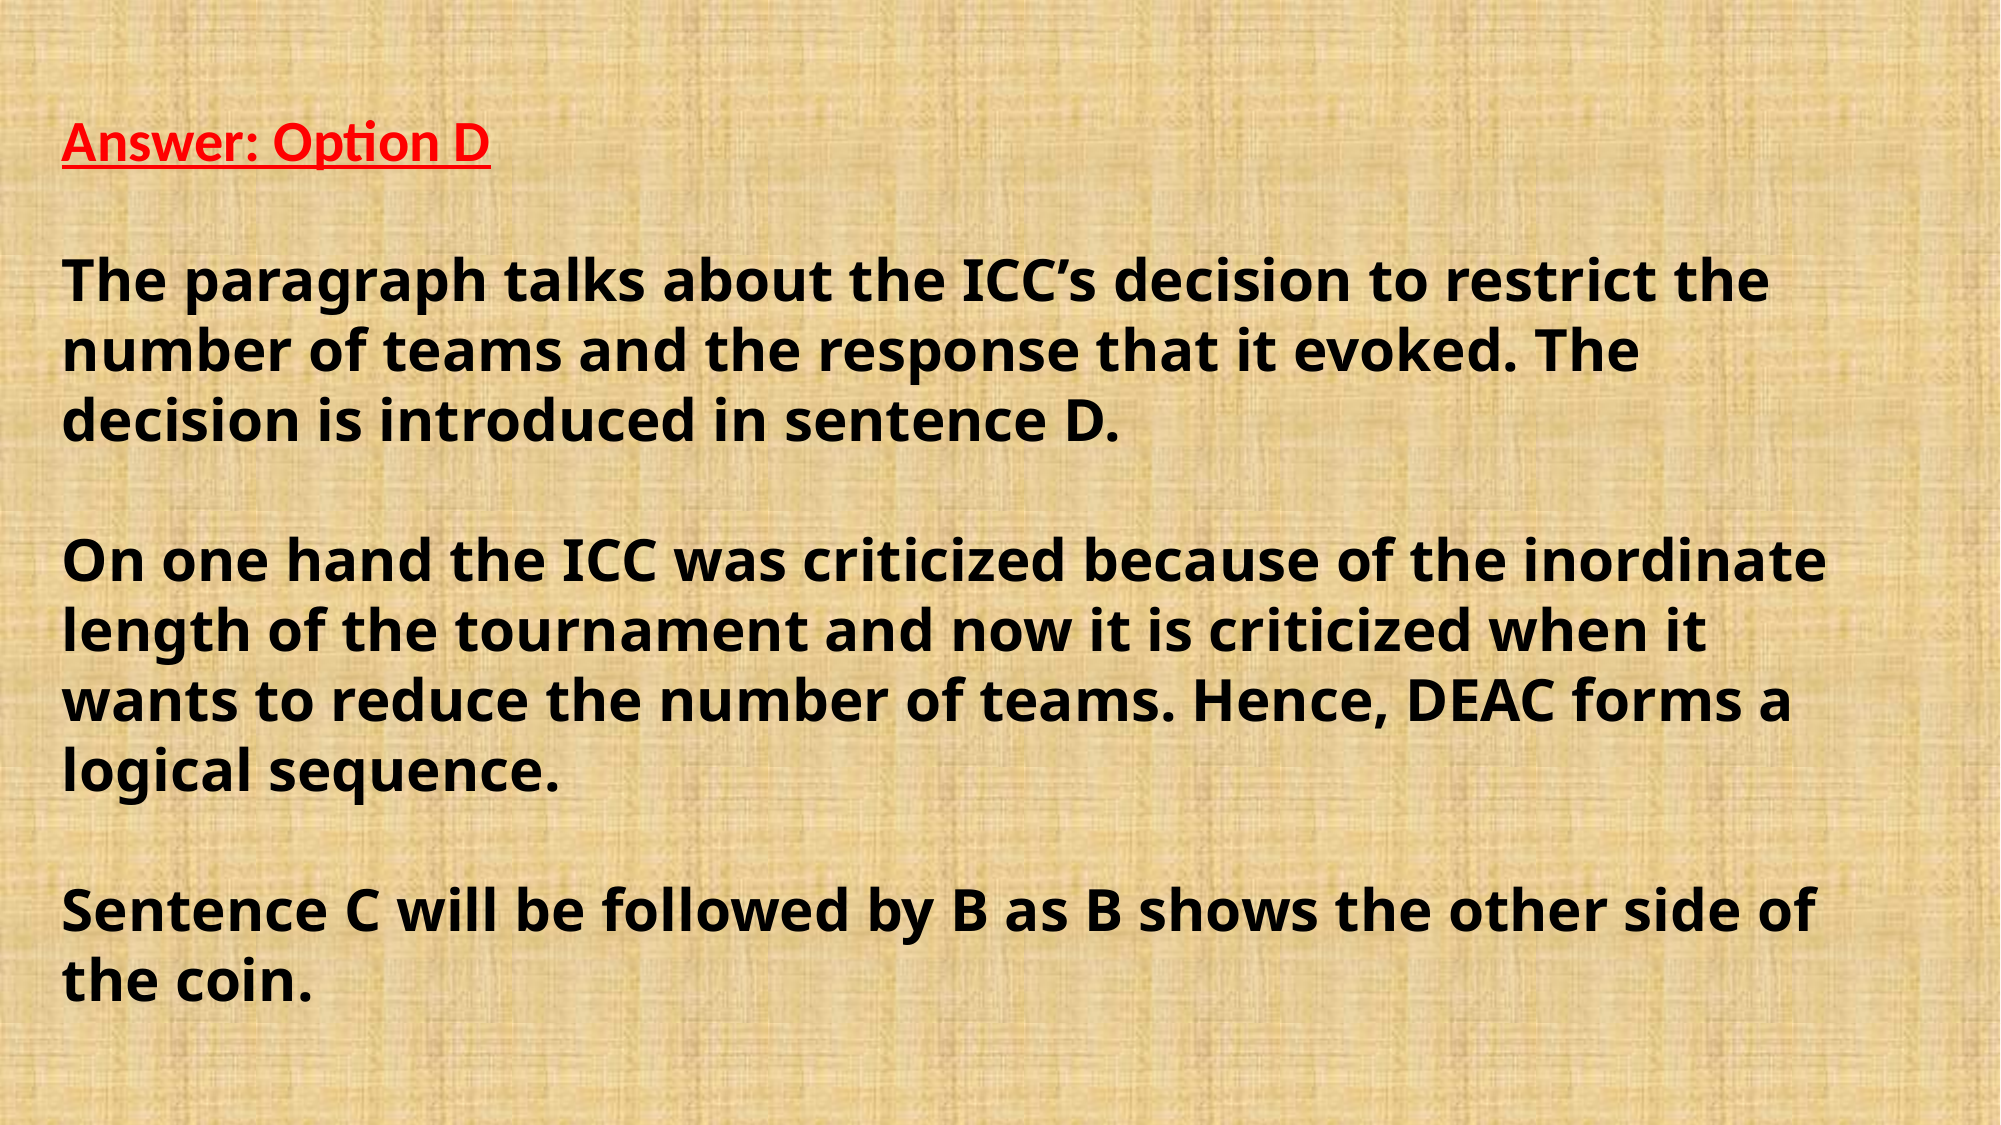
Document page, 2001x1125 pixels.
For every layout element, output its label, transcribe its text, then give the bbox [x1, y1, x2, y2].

text_box Answer: Option D The paragraph talks about the ICC’s decision to restrict the number of teams and the response that it evoked. The decision is introduced in sentence D. On one hand the ICC was criticized because of the inordinate length of the tournament and now it is criticized when it wants to reduce the number of teams. Hence, DEAC forms a logical sequence. Sentence C will be followed by B as B shows the other side of the coin. [47, 95, 1902, 1020]
picture [0, 0, 2001, 1125]
